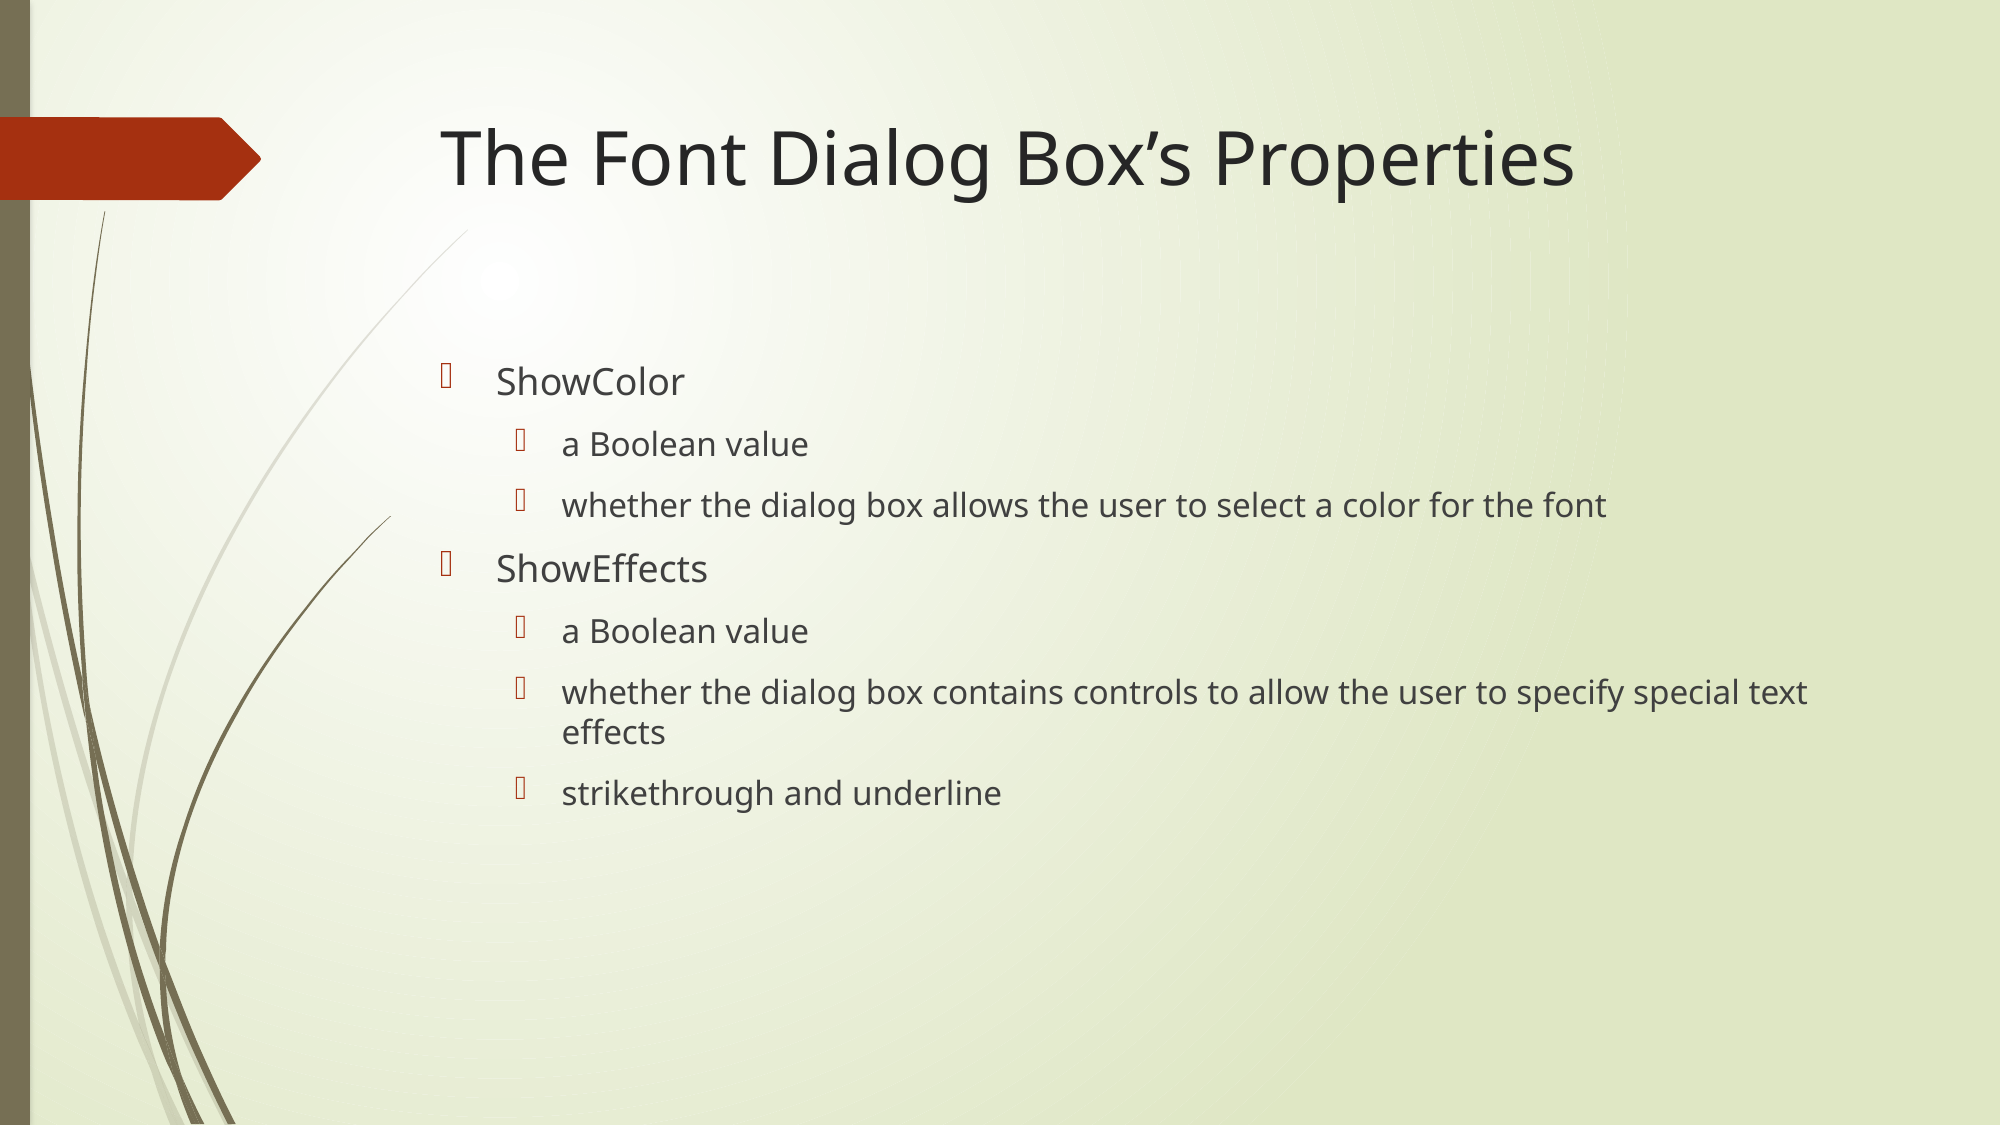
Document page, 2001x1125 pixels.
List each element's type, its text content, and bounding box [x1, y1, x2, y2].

list ShowColor a Boolean value whether the dialog box allows the user to select a color for the font ShowEffects a Boolean value whether the dialog box contains controls to allow the user to specify special text effects strikethrough and underline [424, 350, 1888, 1075]
title The Font Dialog Box’s Properties [425, 102, 1888, 313]
